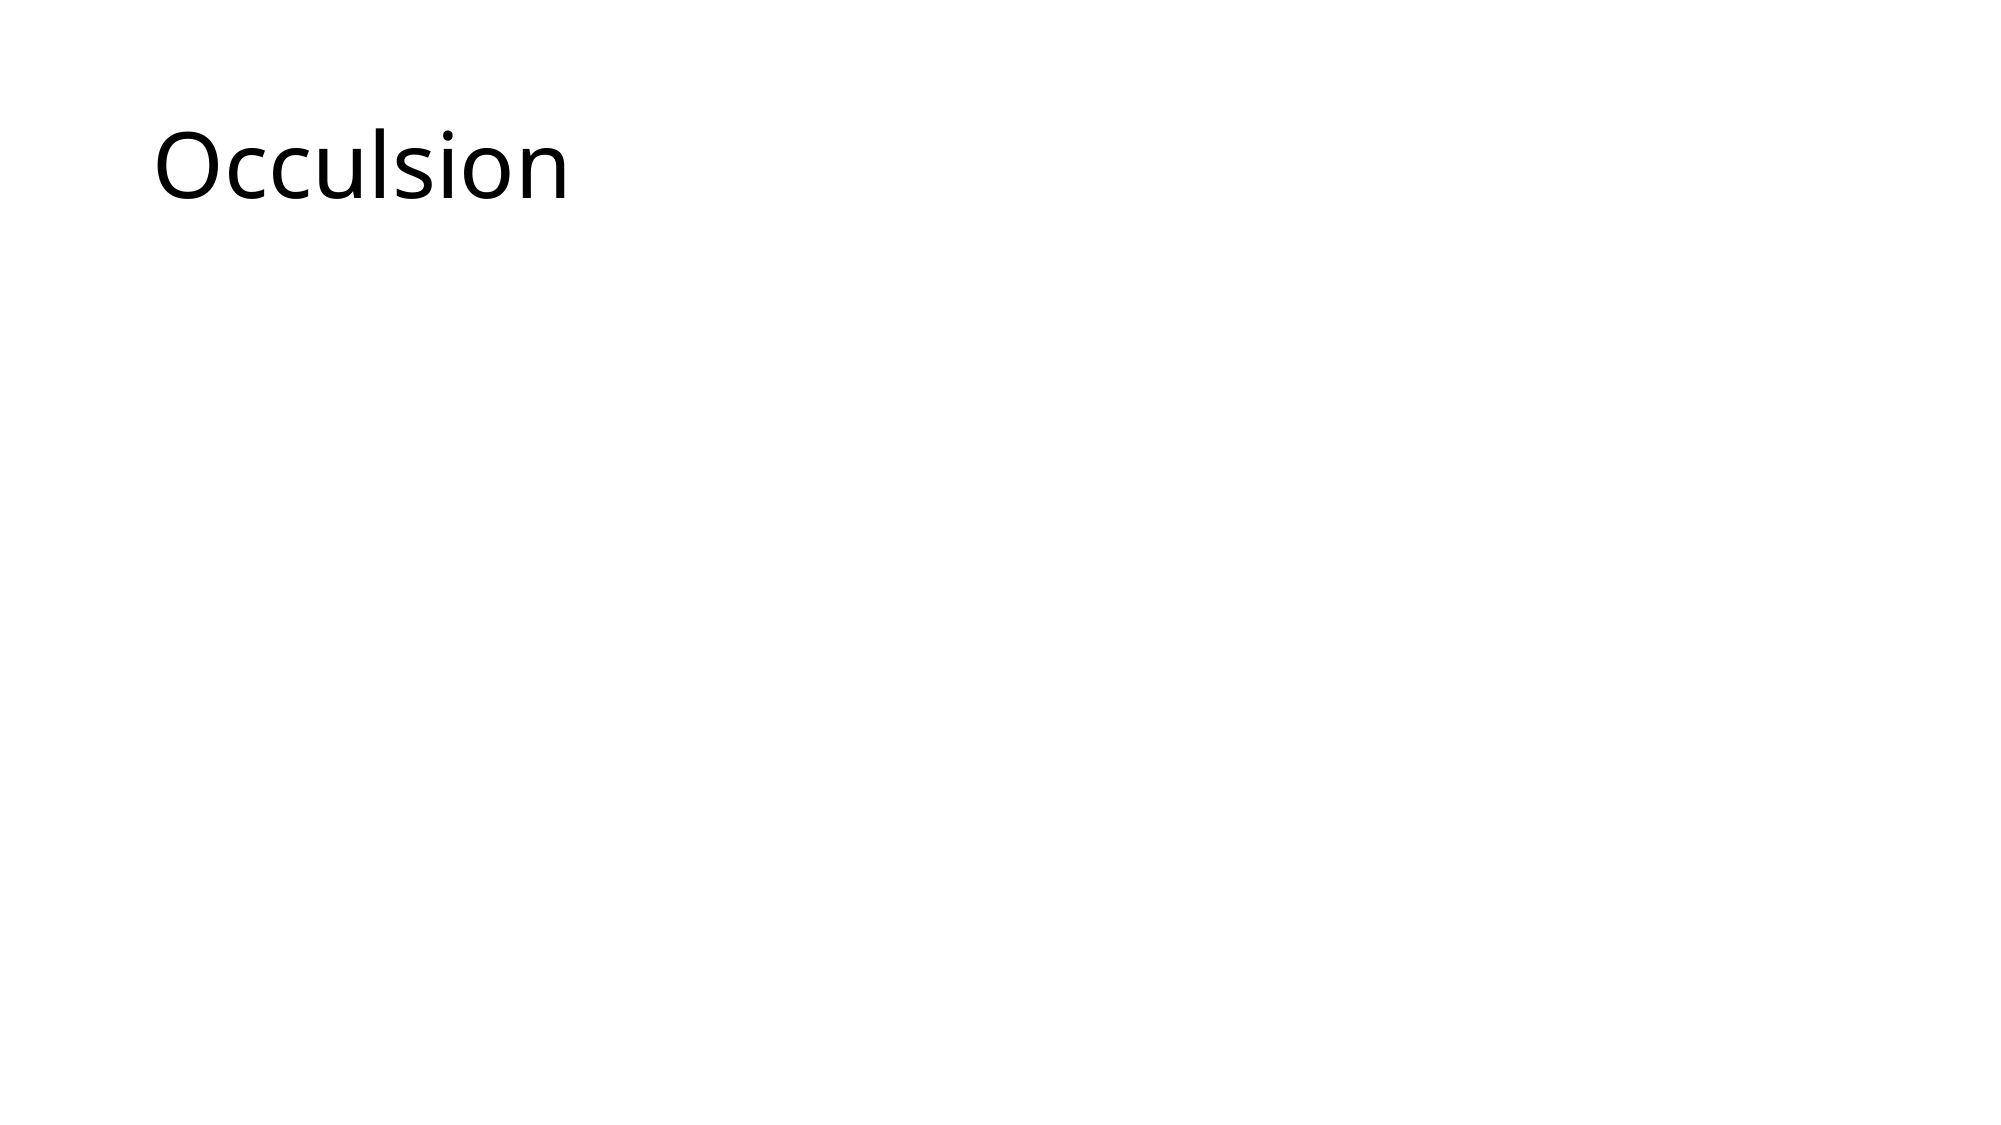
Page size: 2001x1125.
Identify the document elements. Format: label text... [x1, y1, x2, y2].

title Occulsion [137, 59, 1863, 278]
